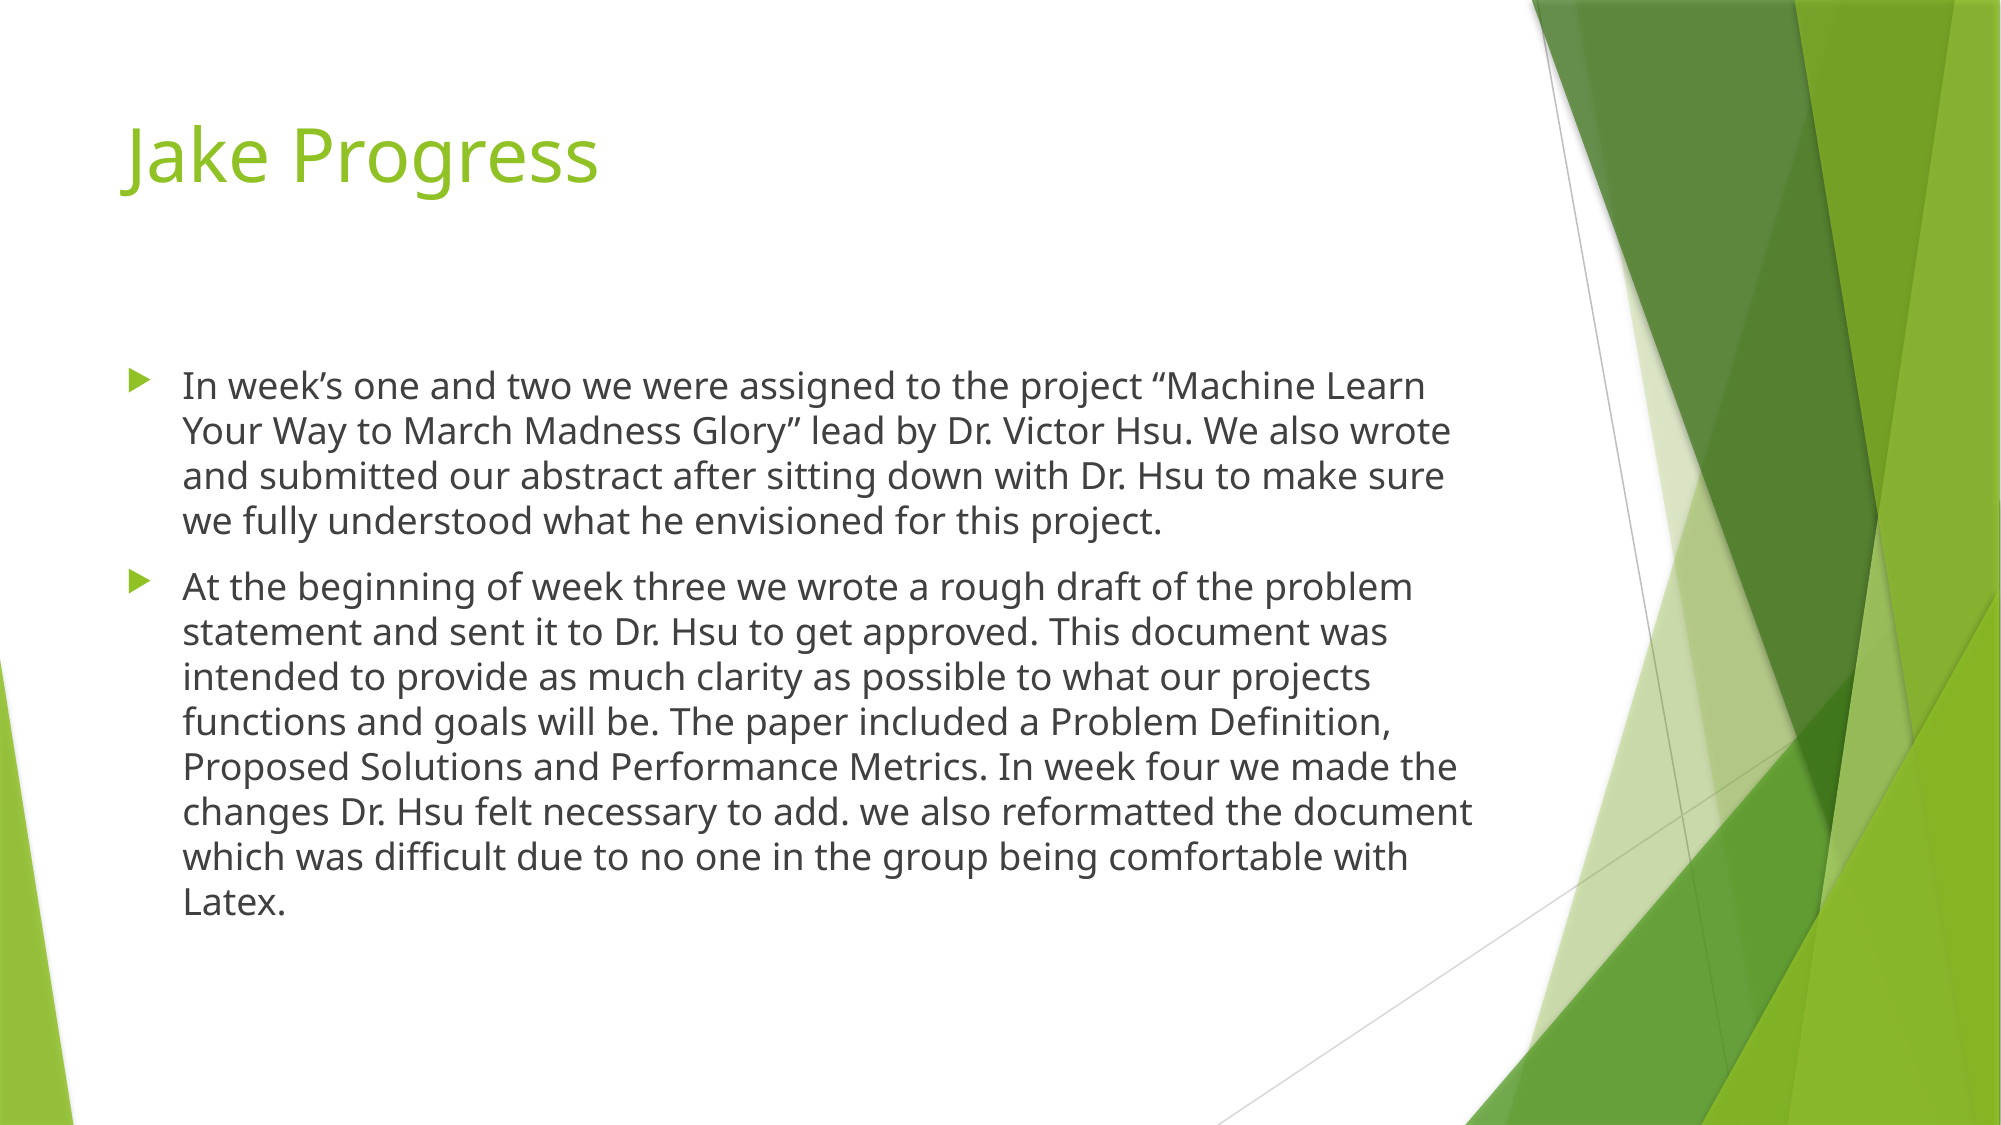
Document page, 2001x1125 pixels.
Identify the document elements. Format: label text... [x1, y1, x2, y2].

title Jake Progress [111, 99, 1522, 317]
list In week’s one and two we were assigned to the project “Machine Learn Your Way to March Madness Glory” lead by Dr. Victor Hsu. We also wrote and submitted our abstract after sitting down with Dr. Hsu to make sure we fully understood what he envisioned for this project. At the beginning of week three we wrote a rough draft of the problem statement and sent it to Dr. Hsu to get approved. This document was intended to provide as much clarity as possible to what our projects functions and goals will be. The paper included a Problem Definition, Proposed Solutions and Performance Metrics. In week four we made the changes Dr. Hsu felt necessary to add. we also reformatted the document which was difficult due to no one in the group being comfortable with Latex. [111, 354, 1522, 992]
